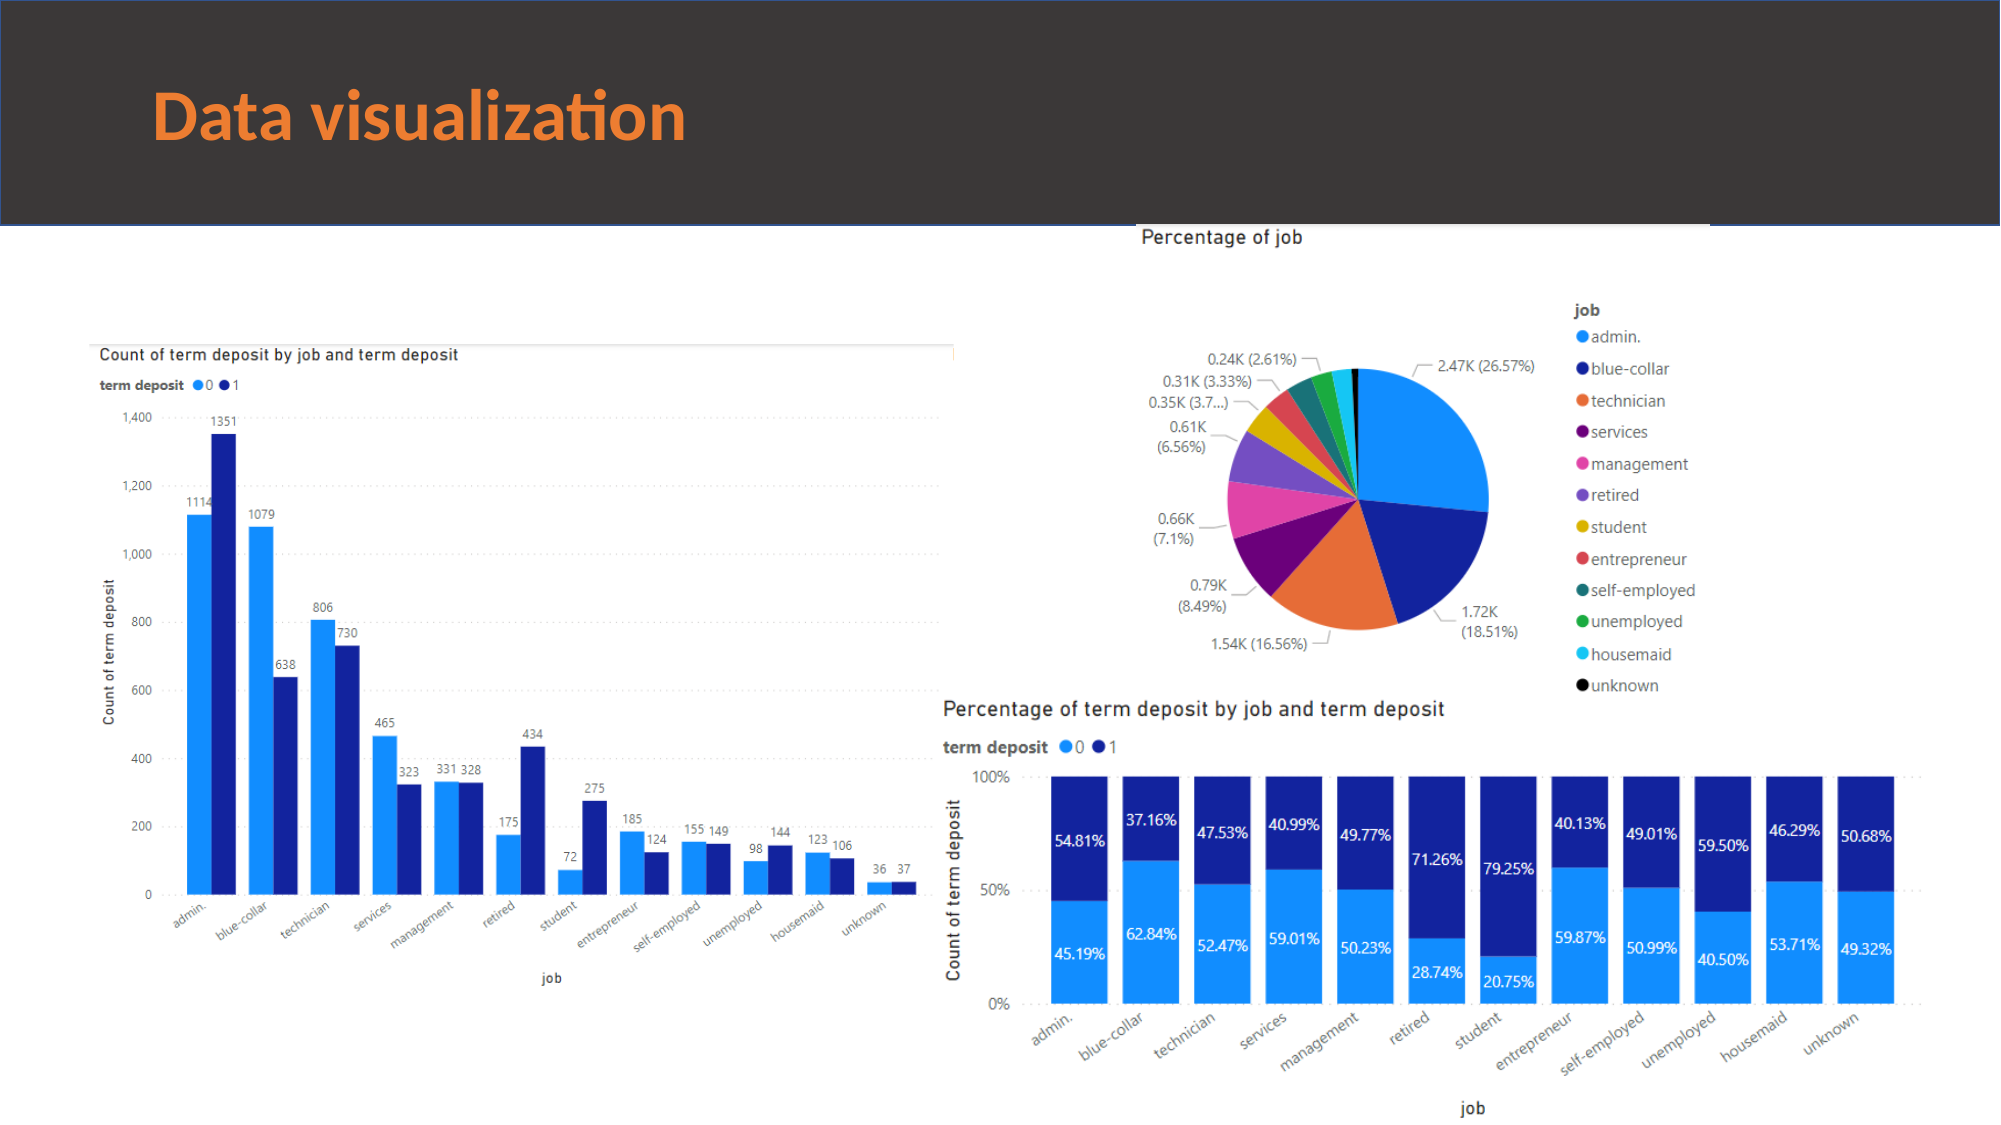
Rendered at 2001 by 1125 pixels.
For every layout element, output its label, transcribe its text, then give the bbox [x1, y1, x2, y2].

text_box [0, 0, 2000, 226]
picture [89, 224, 1935, 1125]
title Data visualization [137, 7, 1863, 225]
